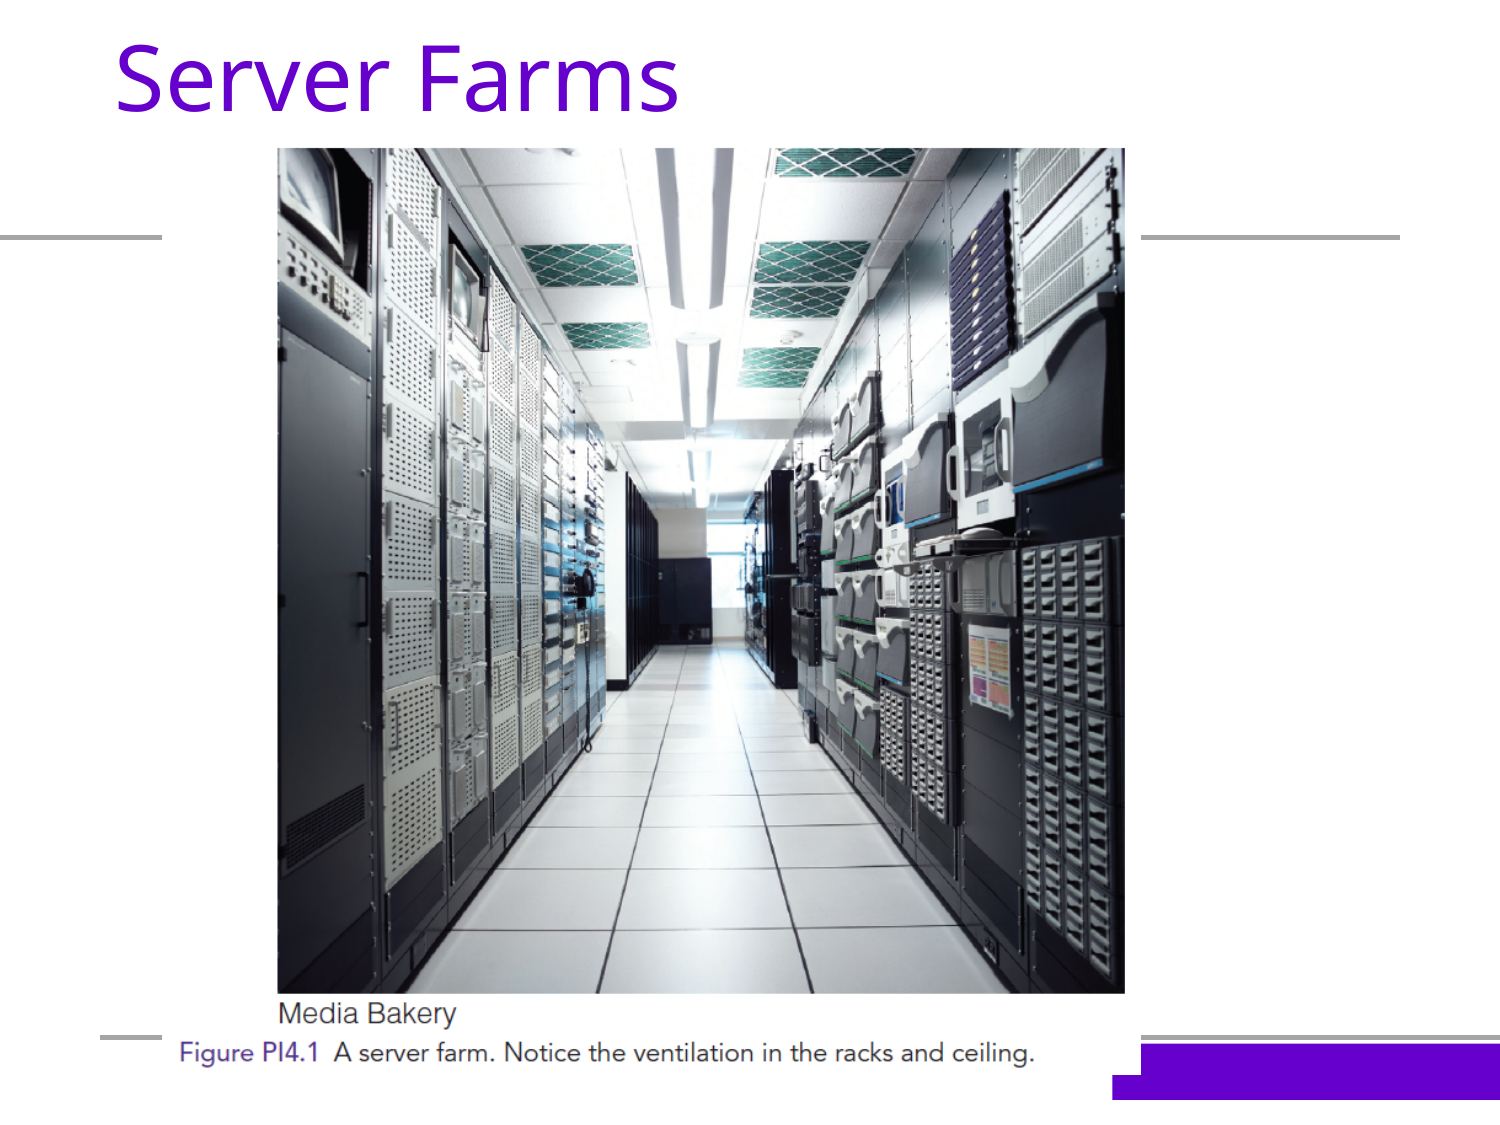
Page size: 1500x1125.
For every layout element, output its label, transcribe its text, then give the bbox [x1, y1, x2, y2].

subtitle Server Farms [99, 0, 1438, 138]
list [162, 142, 1141, 1076]
